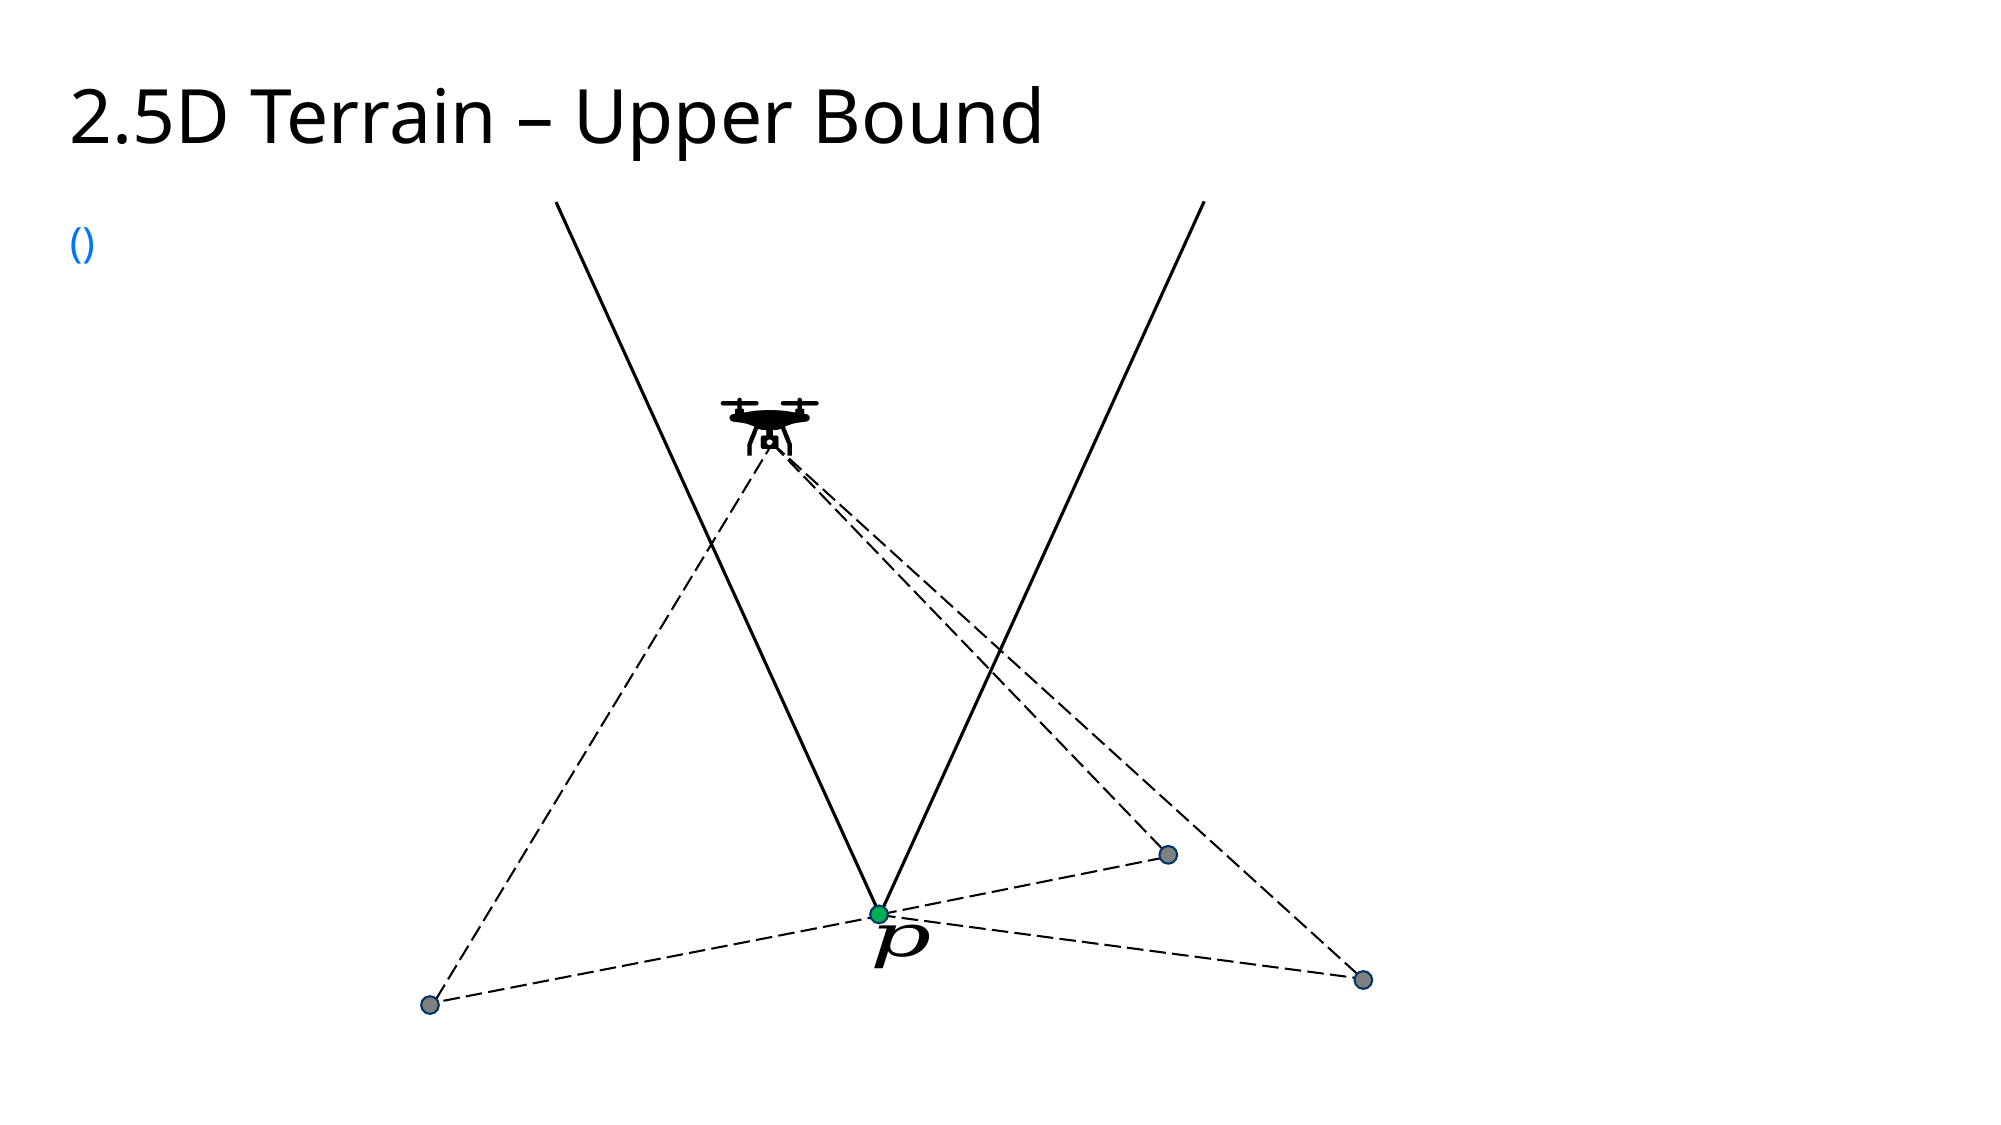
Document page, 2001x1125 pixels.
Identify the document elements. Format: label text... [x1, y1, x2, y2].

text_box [421, 914, 888, 1006]
text_box [420, 1001, 440, 1015]
picture [716, 373, 823, 480]
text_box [1205, 440, 1358, 914]
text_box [888, 914, 1373, 980]
title 2.5D Terrain – Upper Bound [54, 60, 1945, 179]
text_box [436, 447, 555, 914]
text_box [555, 201, 881, 916]
text_box [1353, 978, 1374, 990]
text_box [881, 201, 1205, 915]
